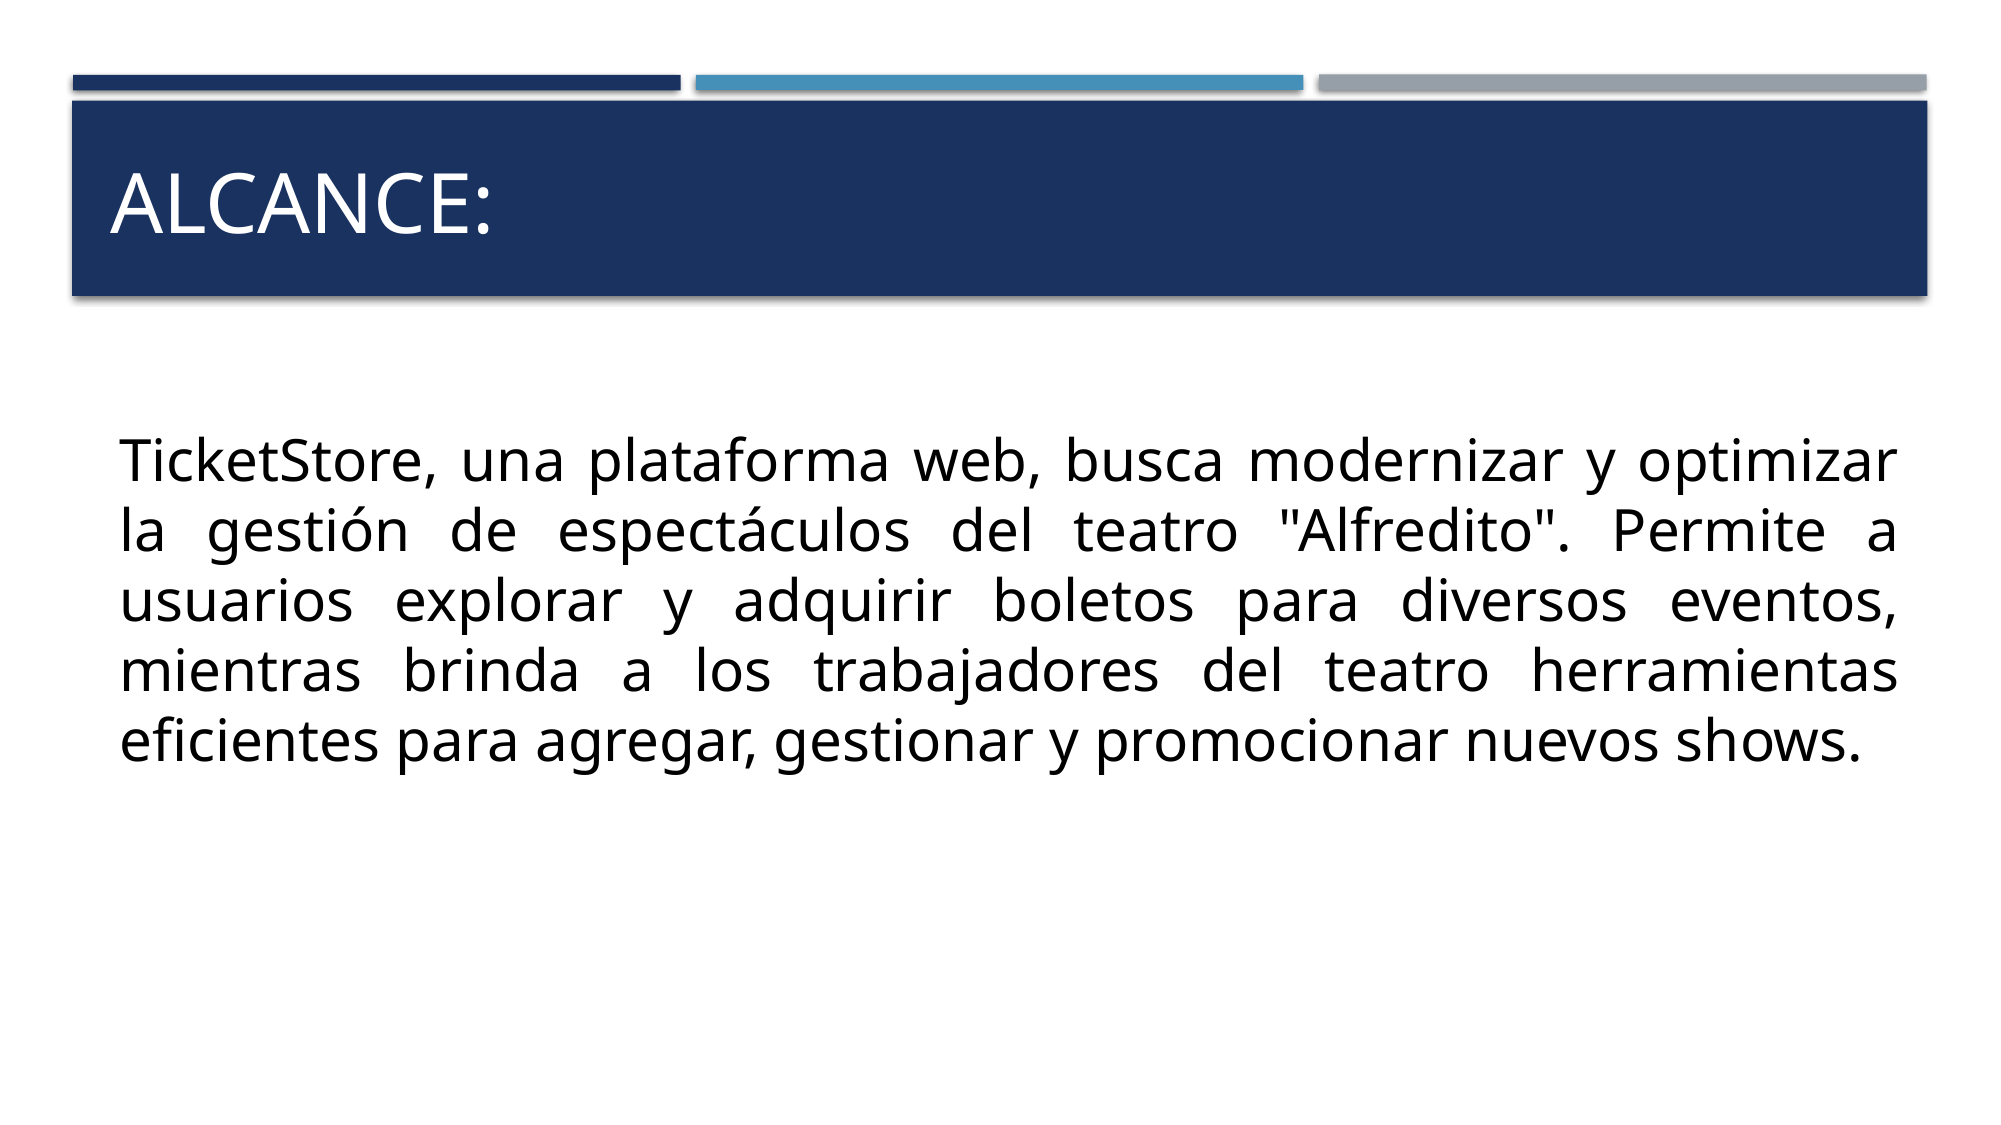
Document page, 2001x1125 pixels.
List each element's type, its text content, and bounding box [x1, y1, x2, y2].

title Alcance: [94, 139, 1905, 258]
text_box TicketStore, una plataforma web, busca modernizar y optimizar la gestión de espectáculos del teatro "Alfredito". Permite a usuarios explorar y adquirir boletos para diversos eventos, mientras brinda a los trabajadores del teatro herramientas eficientes para agregar, gestionar y promocionar nuevos shows. [104, 415, 1914, 781]
